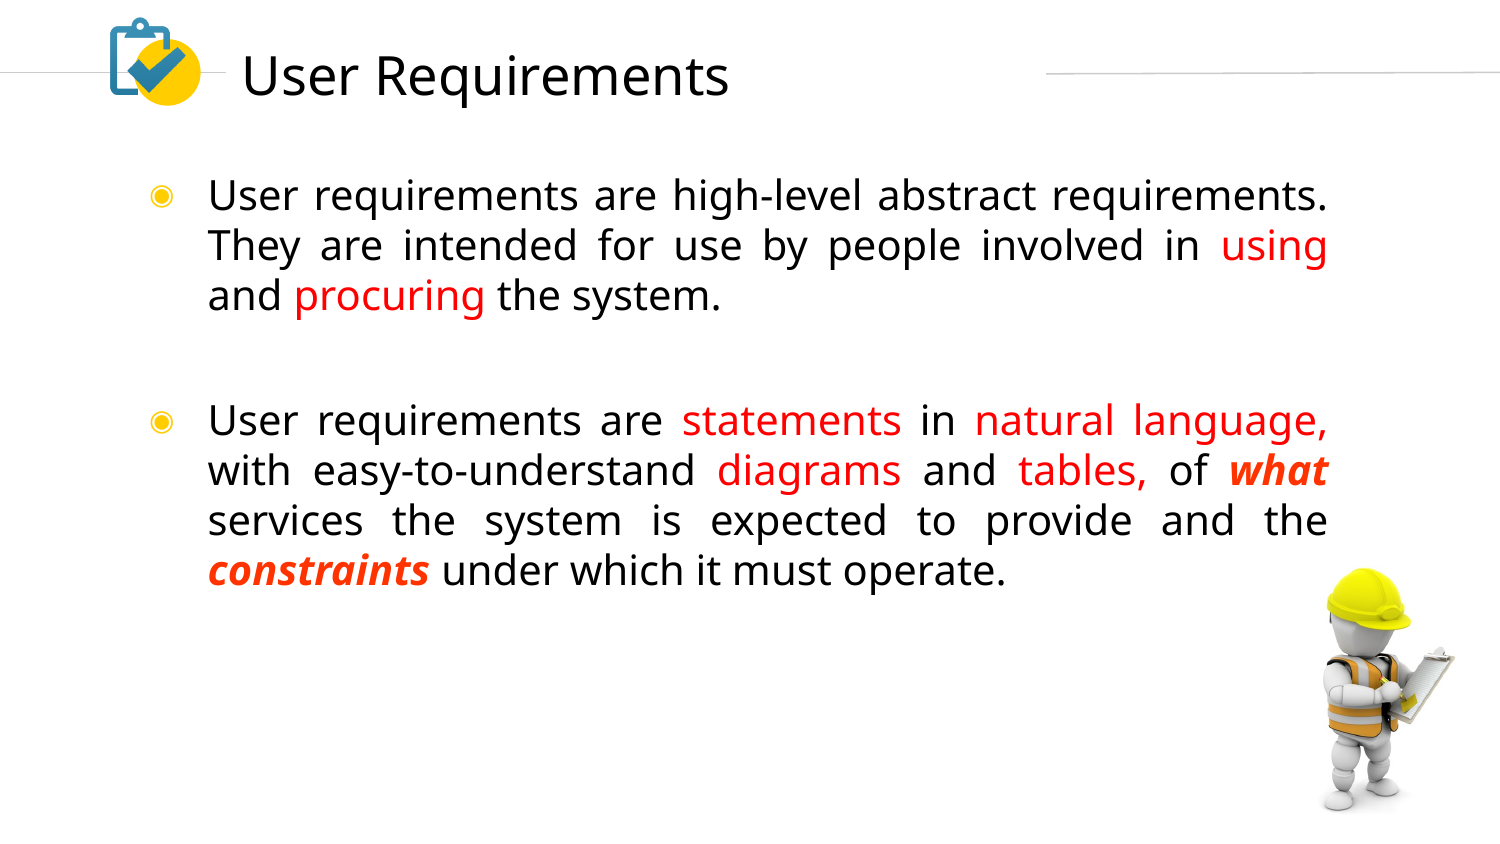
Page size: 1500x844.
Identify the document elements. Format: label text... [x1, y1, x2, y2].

list User requirements are high-level abstract requirements. They are intended for use by people involved in using and procuring the system. User requirements are statements in natural language, with easy-to-understand diagrams and tables, of what services the system is expected to provide and the constraints under which it must operate. [134, 153, 1344, 776]
title User Requirements [226, 38, 1047, 110]
picture [1304, 565, 1461, 821]
picture [109, 17, 187, 95]
